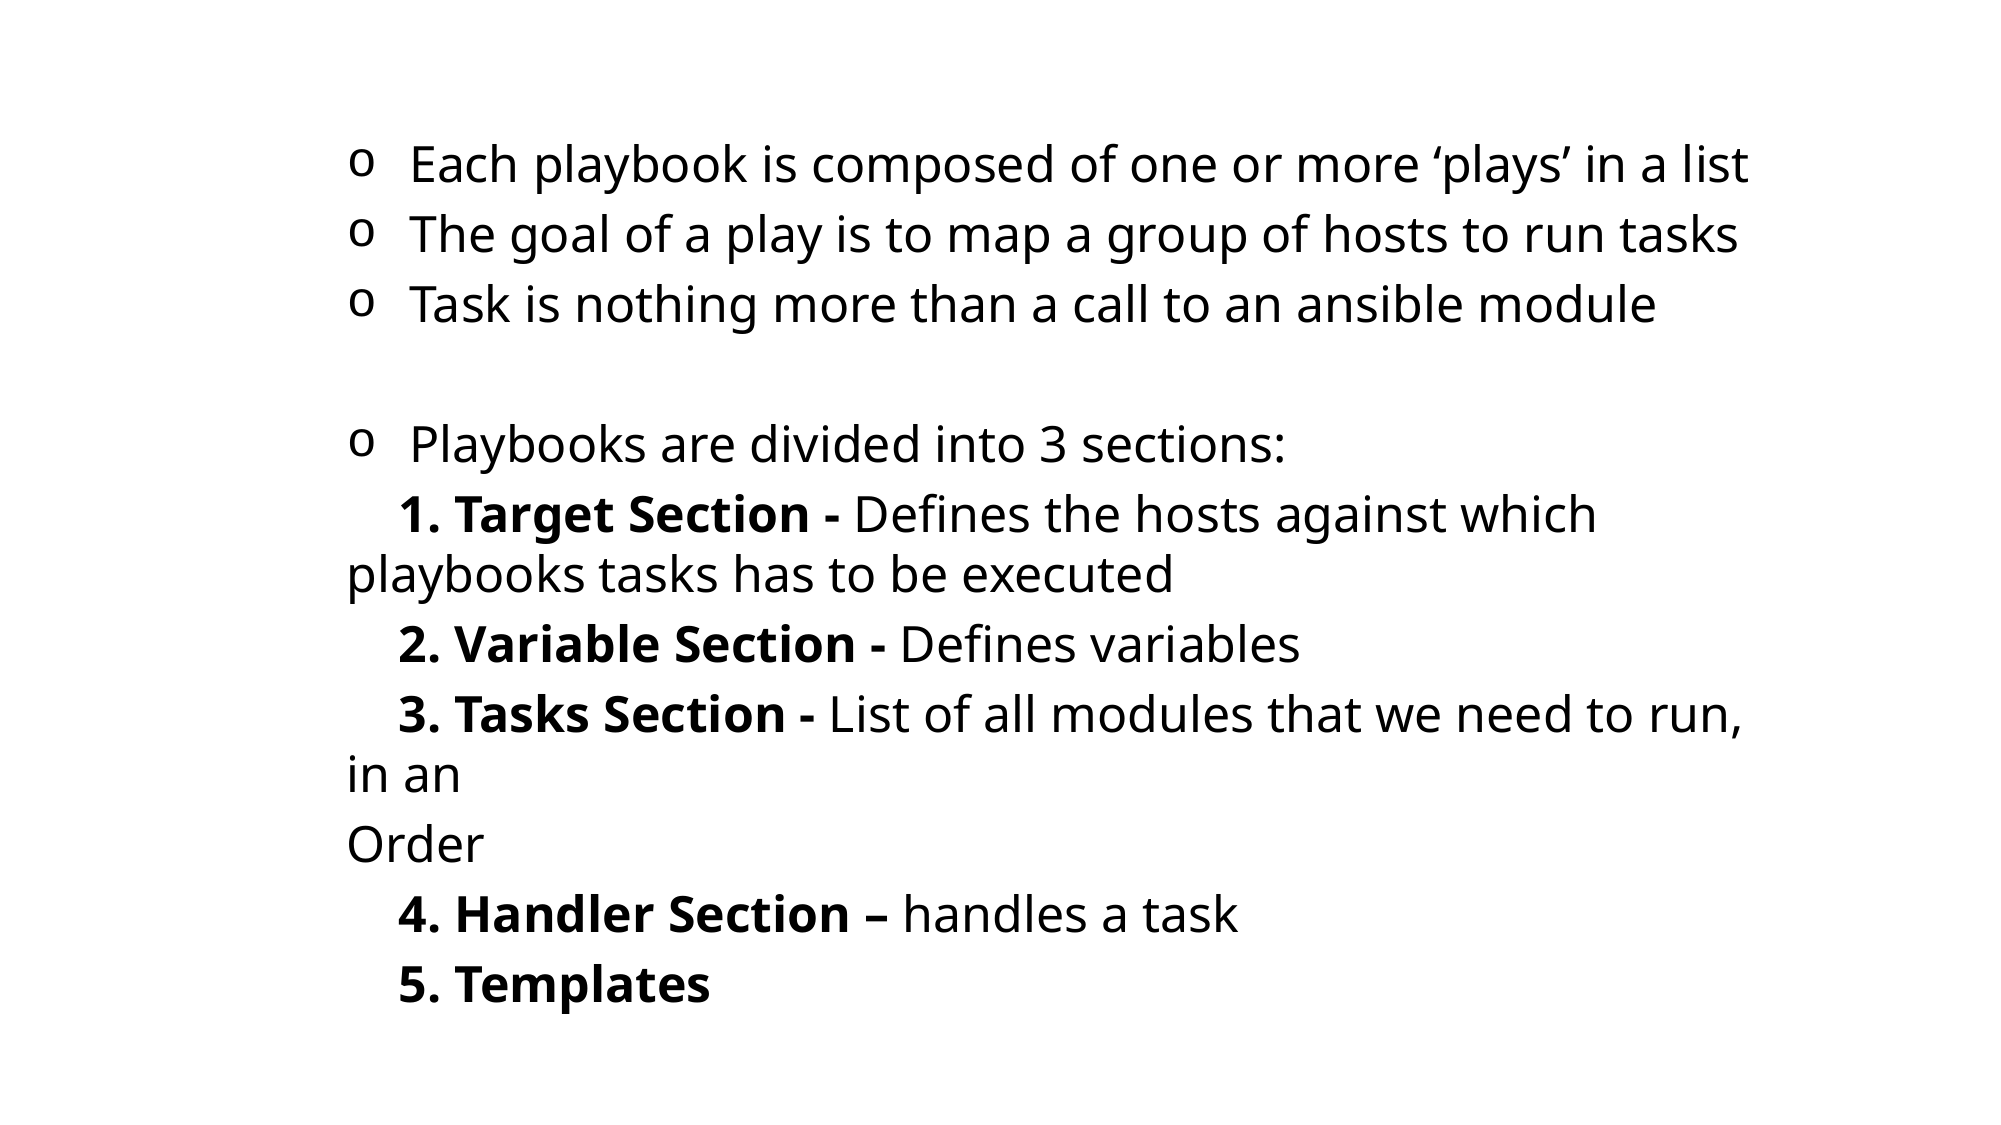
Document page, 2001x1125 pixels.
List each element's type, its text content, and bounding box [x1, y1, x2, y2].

text_box Each playbook is composed of one or more ‘plays’ in a list The goal of a play is to map a group of hosts to run tasks Task is nothing more than a call to an ansible module Playbooks are divided into 3 sections: 1. Target Section - Defines the hosts against which playbooks tasks has to be executed 2. Variable Section - Defines variables 3. Tasks Section - List of all modules that we need to run, in an Order 4. Handler Section – handles a task 5. Templates [232, 125, 1774, 1083]
